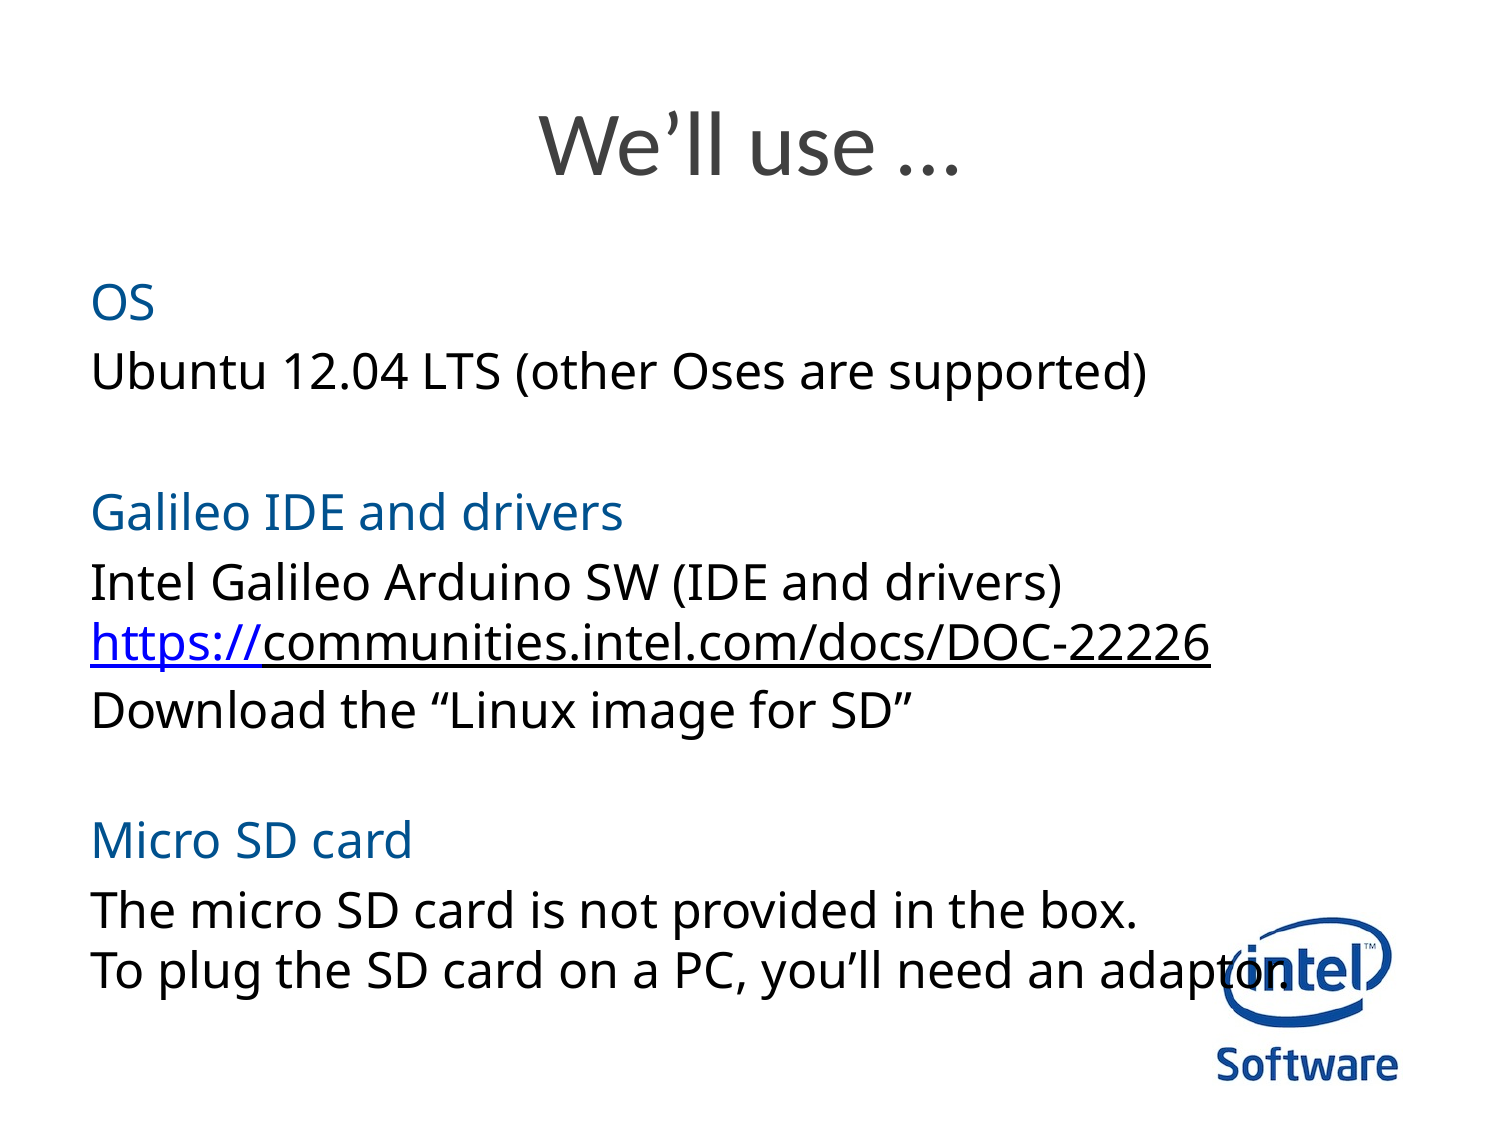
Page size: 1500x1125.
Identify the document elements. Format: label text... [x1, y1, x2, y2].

picture [1212, 912, 1403, 1087]
title We’ll use … [75, 45, 1425, 233]
list OS Ubuntu 12.04 LTS (other Oses are supported) Galileo IDE and drivers Intel Galileo Arduino SW (IDE and drivers) https://communities.intel.com/docs/DOC-22226 Download the “Linux image for SD” Micro SD card The micro SD card is not provided in the box. To plug the SD card on a PC, you’ll need an adaptor. [75, 262, 1425, 1050]
